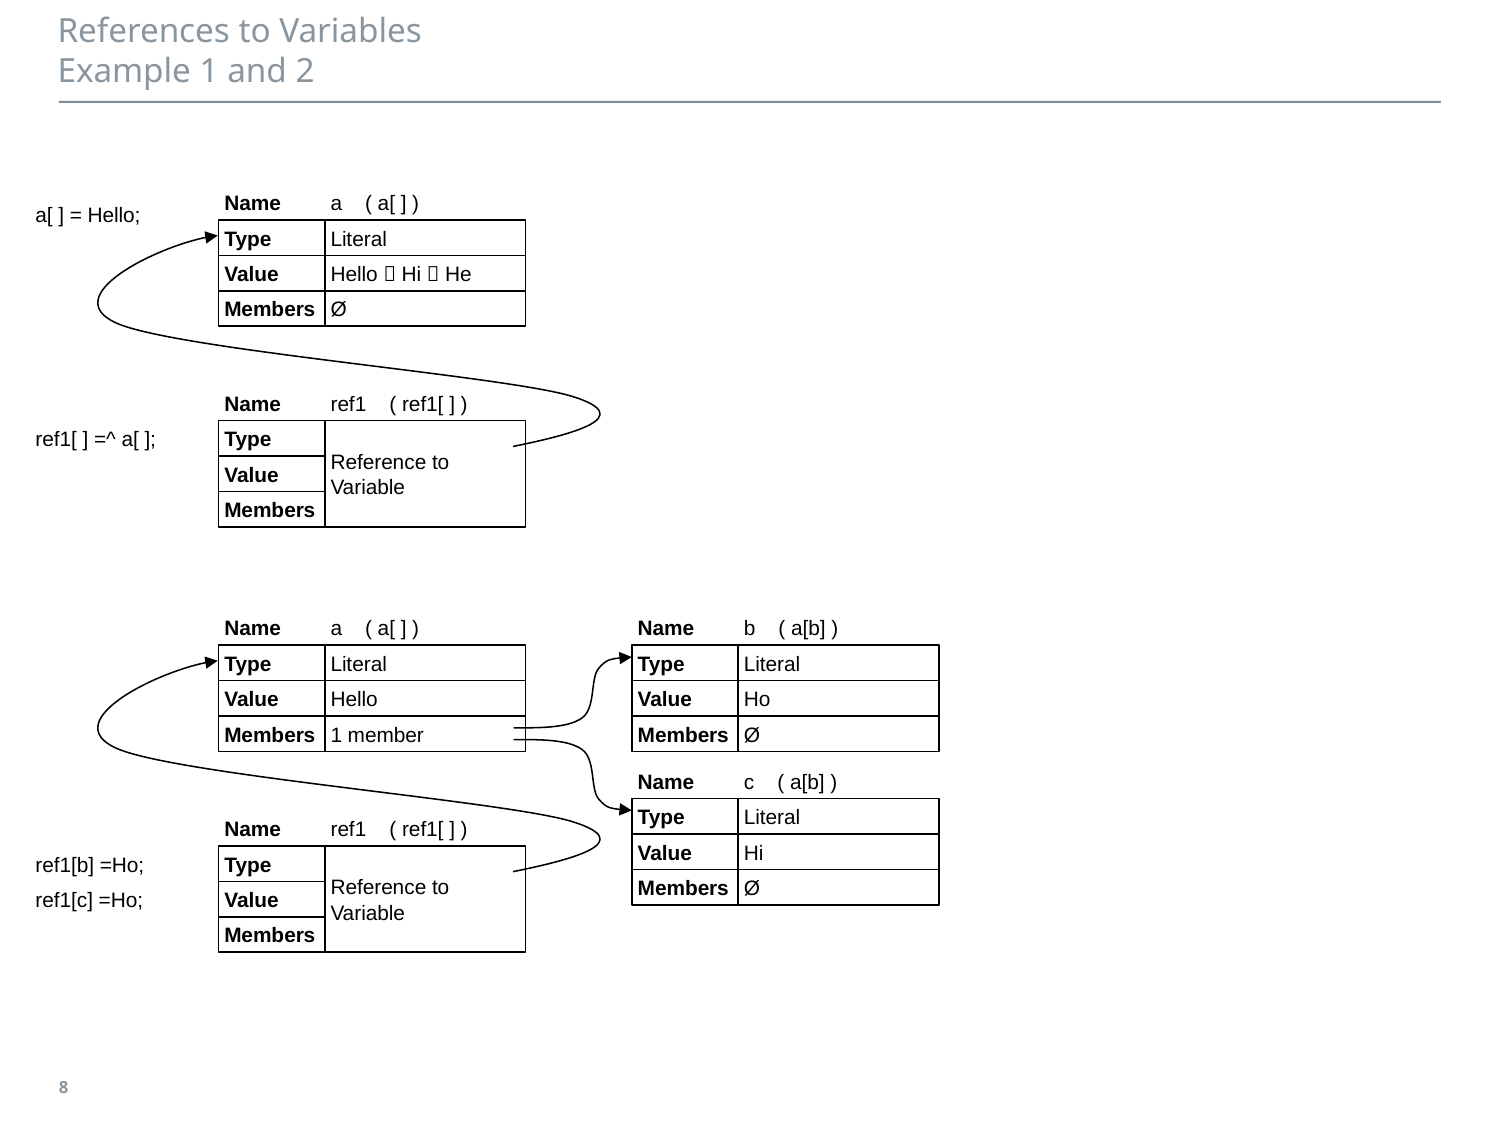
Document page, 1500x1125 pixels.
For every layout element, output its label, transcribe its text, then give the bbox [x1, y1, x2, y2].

text_box Name [630, 761, 736, 801]
text_box Type [630, 647, 736, 679]
text_box Literal [736, 647, 941, 679]
text_box ref1[c] =Ho; [27, 879, 173, 919]
text_box Members [216, 915, 323, 954]
text_box a[ ] = Hello; [27, 194, 173, 234]
text_box [97, 231, 601, 448]
text_box Value [630, 832, 736, 867]
text_box ref1 ( ref1[ ] ) [323, 383, 473, 419]
text_box Type [216, 222, 323, 253]
text_box Value [216, 879, 323, 915]
text_box Members [294, 289, 323, 310]
text_box Name [216, 608, 323, 647]
text_box [513, 738, 632, 816]
text_box Literal [323, 647, 528, 678]
text_box Value [244, 253, 323, 289]
text_box Value [216, 454, 323, 489]
text_box Type [216, 848, 323, 879]
text_box ref1 ( ref1[ ] ) [323, 808, 472, 844]
text_box Members [294, 714, 323, 735]
text_box Value [630, 679, 736, 714]
text_box [513, 651, 632, 729]
text_box Ho [736, 679, 941, 714]
text_box b ( a[b] ) [736, 608, 941, 647]
text_box [97, 656, 601, 873]
text_box Members [630, 714, 736, 754]
text_box Literal [736, 801, 941, 833]
text_box Literal [323, 222, 528, 253]
text_box Ø [323, 289, 528, 328]
text_box Members [630, 867, 737, 907]
text_box Name [216, 808, 323, 848]
text_box Type [216, 423, 323, 454]
text_box ref1[b] =Ho; [27, 844, 173, 879]
text_box Type [630, 801, 736, 832]
text_box Hello  Hi  He [323, 253, 528, 289]
text_box 1 member [323, 714, 528, 753]
text_box Hi [736, 832, 941, 867]
text_box Reference to Variable [323, 844, 528, 954]
text_box Type [216, 647, 323, 678]
text_box Ø [736, 714, 941, 754]
text_box Name [216, 182, 323, 222]
title References to Variables Example 1 and 2 [57, 1, 1440, 96]
text_box Name [216, 383, 323, 423]
text_box Name [630, 608, 736, 647]
text_box Value [244, 678, 323, 714]
text_box Reference to Variable [323, 419, 528, 529]
text_box ref1[ ] =^ a[ ]; [27, 419, 173, 458]
text_box Ø [736, 867, 941, 907]
text_box Hello [323, 678, 528, 714]
text_box Members [216, 489, 323, 529]
text_box a ( a[ ] ) [323, 608, 528, 647]
text_box a ( a[ ] ) [323, 182, 528, 222]
text_box c ( a[b] ) [736, 761, 941, 801]
